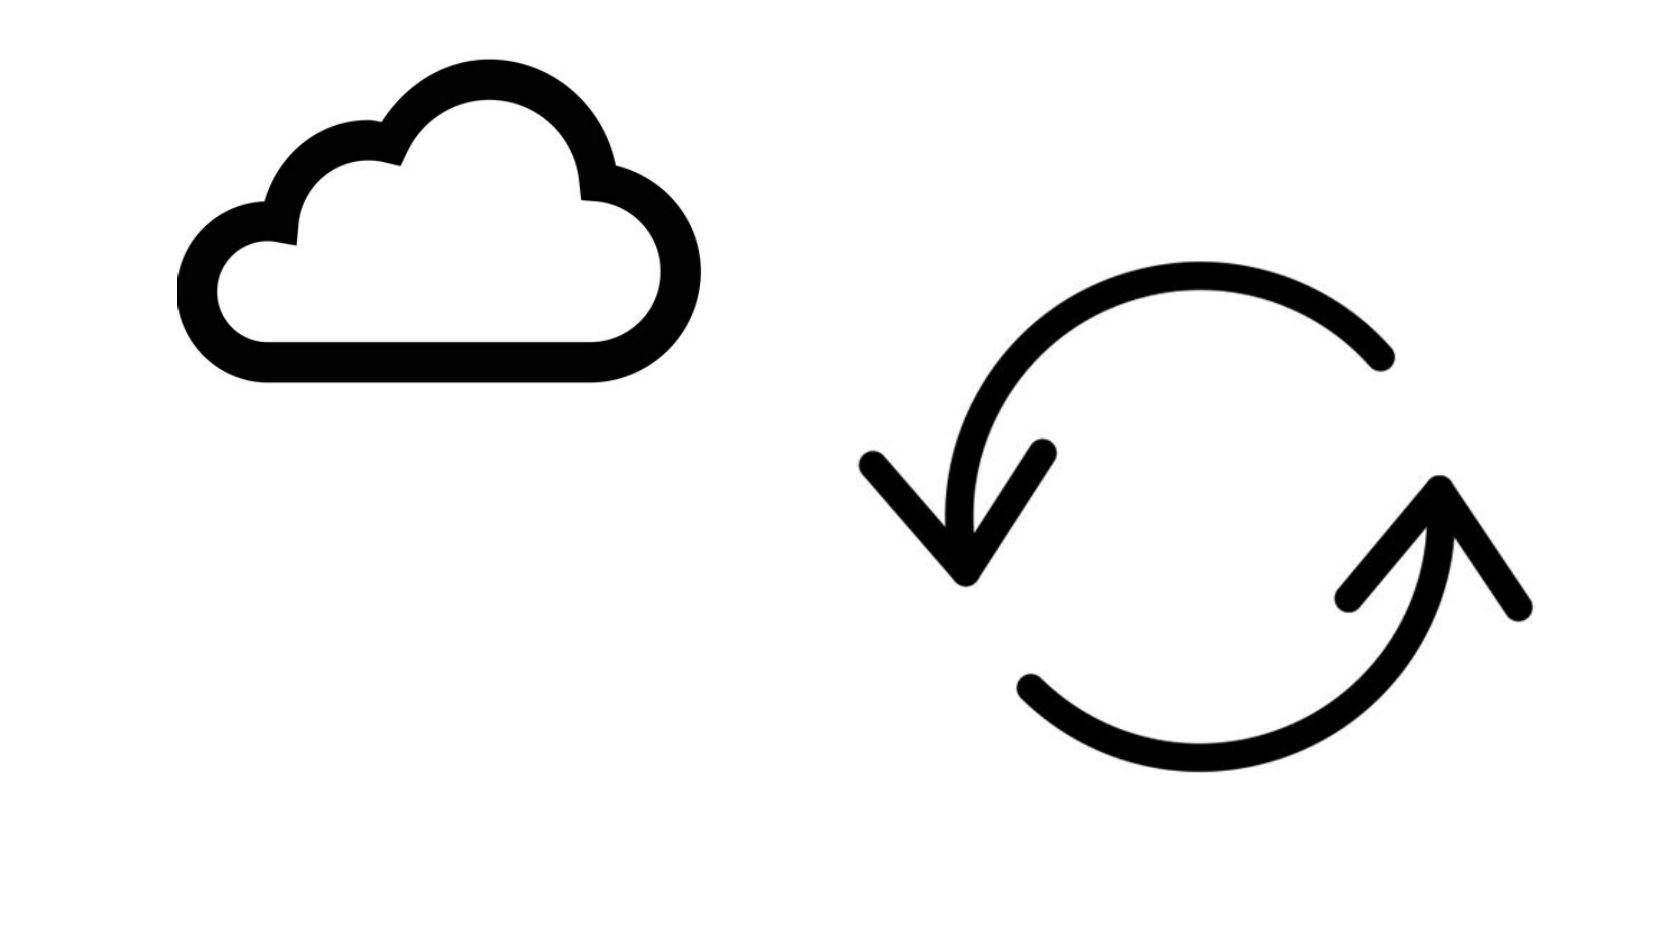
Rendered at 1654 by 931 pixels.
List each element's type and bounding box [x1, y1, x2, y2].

picture [856, 177, 1536, 857]
picture [177, 0, 709, 532]
